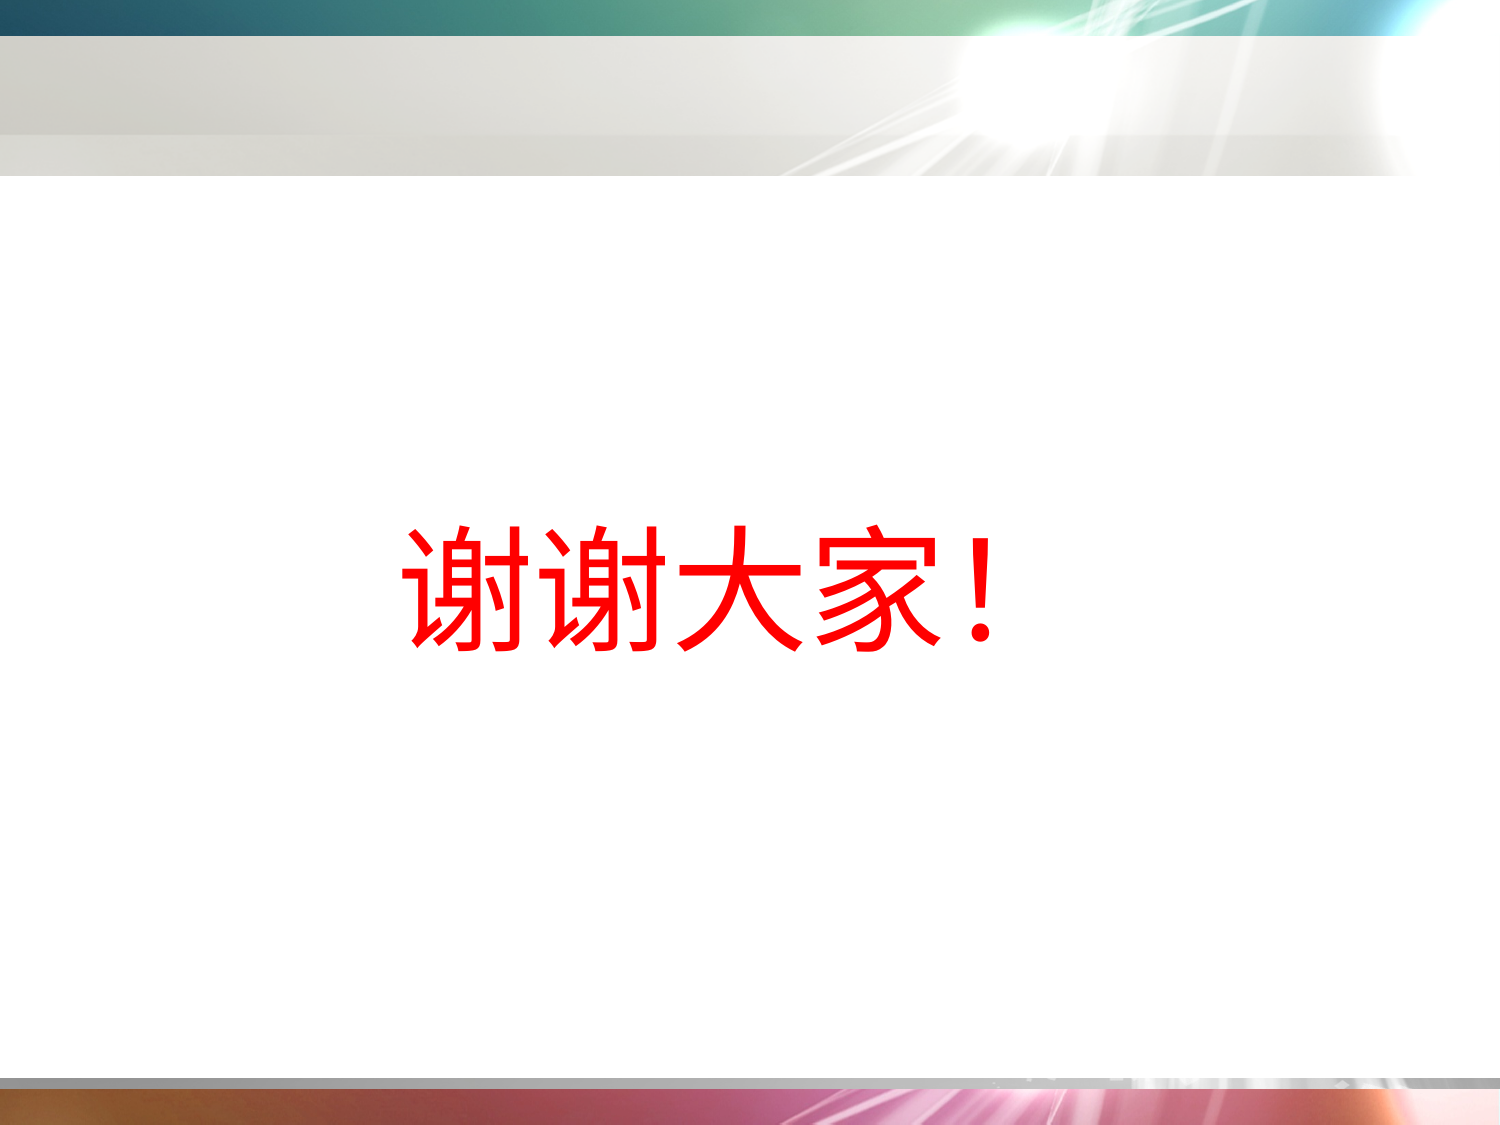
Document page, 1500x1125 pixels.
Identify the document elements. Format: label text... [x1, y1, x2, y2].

picture [0, 0, 1500, 177]
title 谢谢大家！ [64, 361, 1415, 729]
picture [0, 1078, 1500, 1125]
